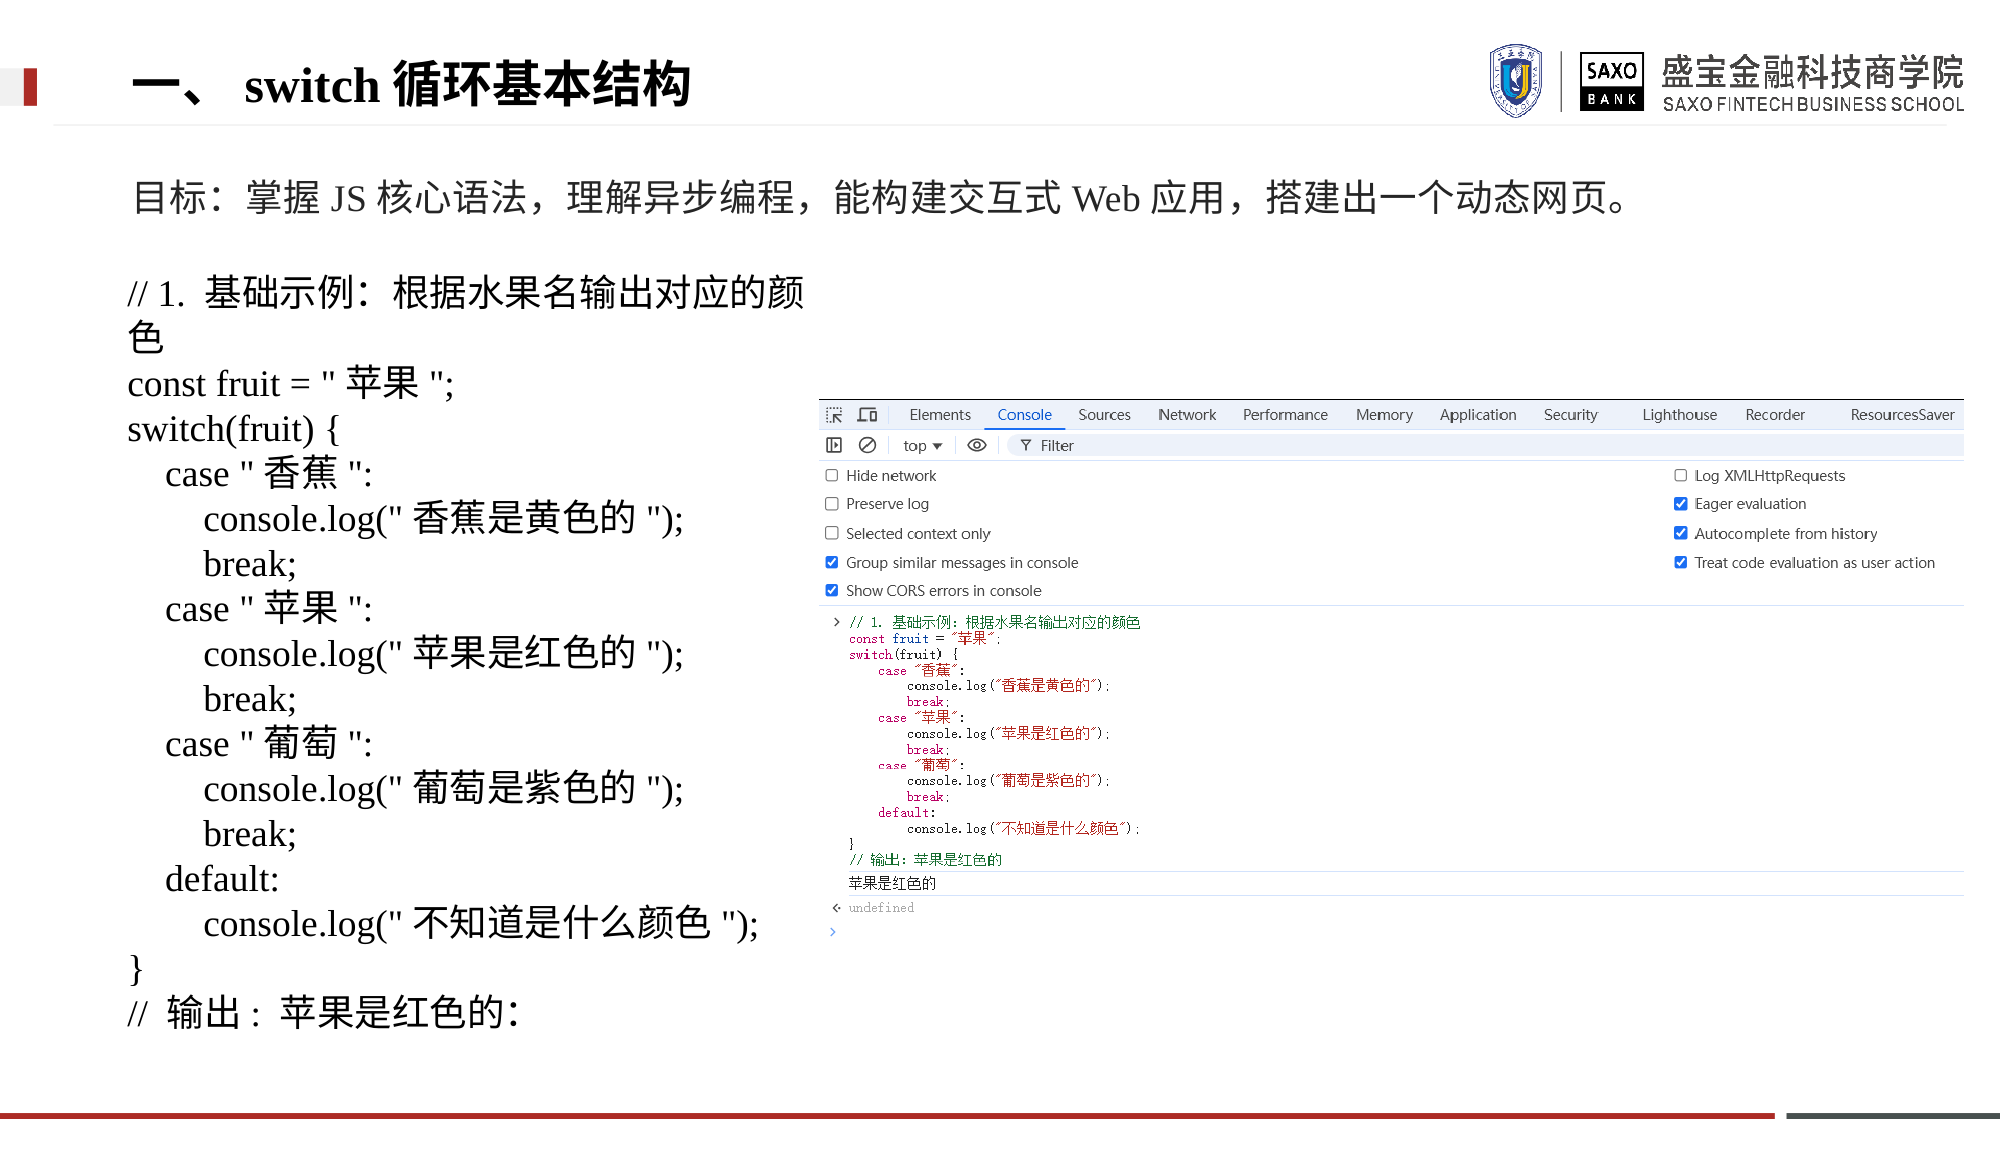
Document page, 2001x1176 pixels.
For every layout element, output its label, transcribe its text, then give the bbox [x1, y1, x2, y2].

picture [0, 1112, 1775, 1119]
text_box // 1. 基础示例：根据水果名输出对应的颜色 const fruit = "苹果"; switch(fruit) { case "香蕉": console.log("香蕉是黄色的"); break; case "苹果": console.log("苹果是红色的"); break; case "葡萄": console.log("葡萄是紫色的"); break; default: console.log("不知道是什么颜色"); } // 输出: 苹果是红色的： [112, 261, 820, 1110]
text_box 一、switch循环基本结构 [131, 44, 820, 113]
picture [1786, 1112, 2000, 1119]
picture [819, 399, 1964, 955]
text_box 目标：掌握JS核心语法，理解异步编程，能构建交互式Web应用，搭建出一个动态网页。 [131, 167, 1762, 220]
picture [0, 68, 37, 106]
picture [1489, 43, 1964, 118]
